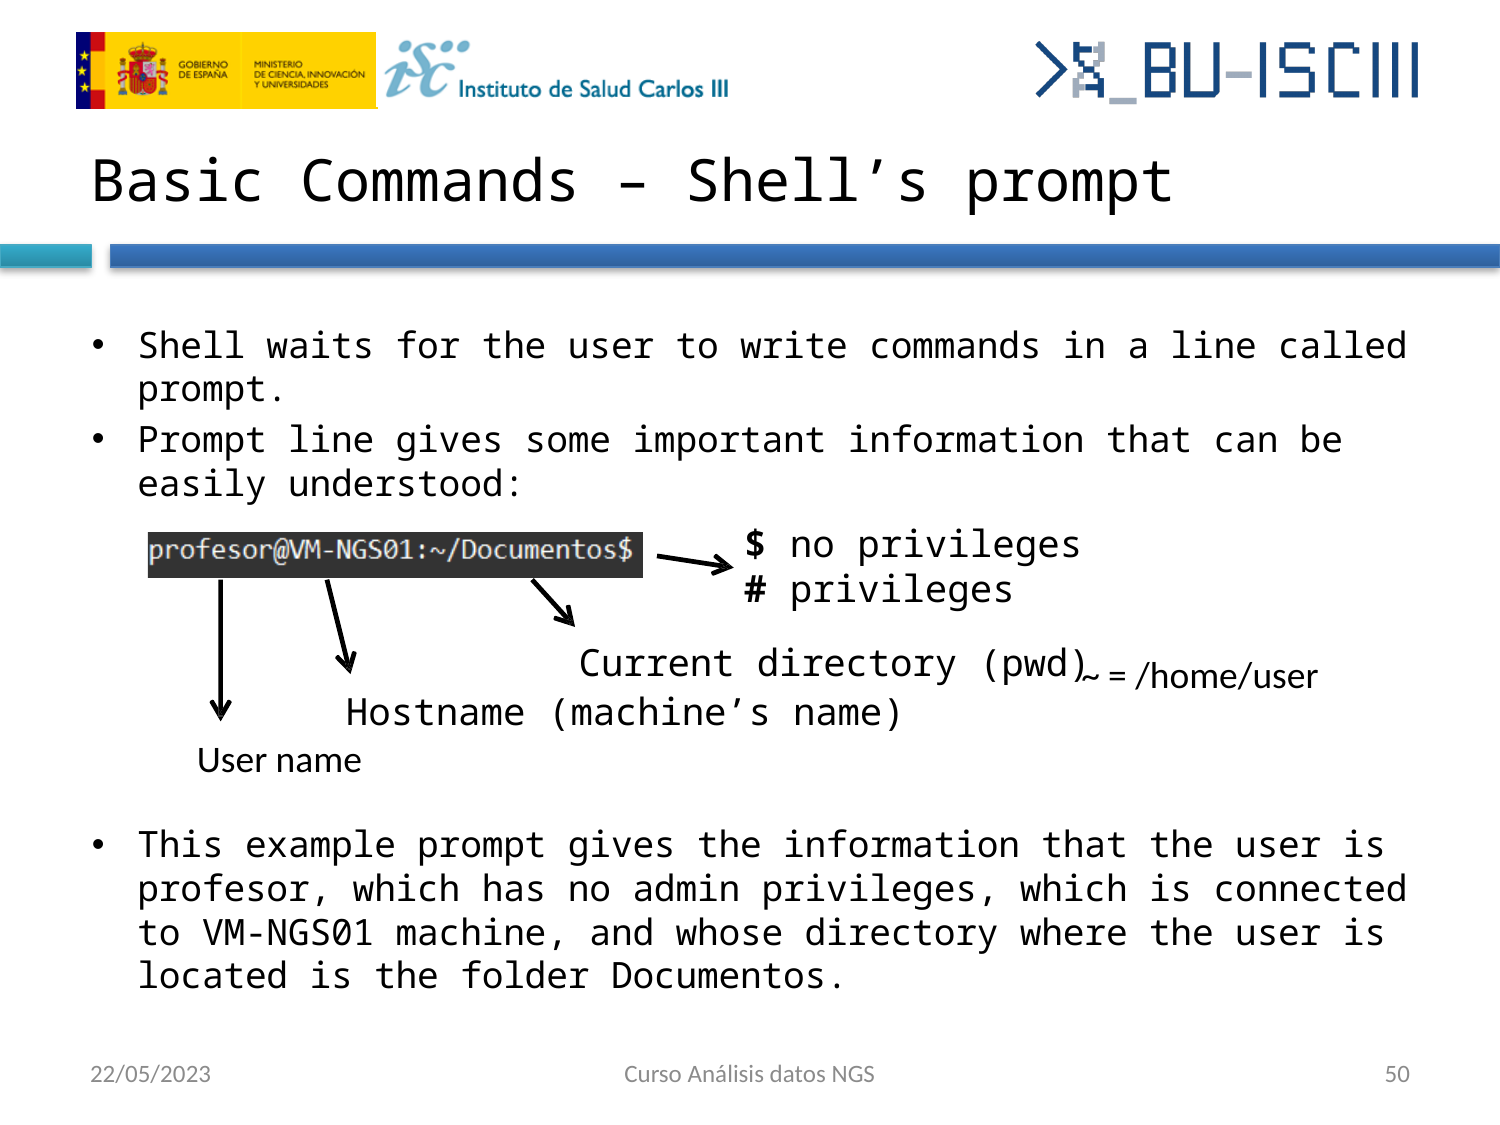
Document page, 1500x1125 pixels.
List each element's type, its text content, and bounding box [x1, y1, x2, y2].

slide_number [75, 1042, 425, 1103]
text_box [147, 512, 1500, 788]
picture [76, 32, 809, 109]
title Basic Commands – Shell’s prompt [75, 113, 1425, 244]
list Shell waits for the user to write commands in a line called prompt. Prompt line gives some important information that can be easily understood: This example prompt gives the information that the user is profesor, which has no admin privileges, which is connected to VM-NGS01 machine, and whose directory where the user is located is the folder Documentos. [75, 314, 1425, 1005]
slide_number 50 [1074, 1042, 1425, 1103]
footer Curso Análisis datos NGS [512, 1042, 988, 1103]
picture [1021, 0, 1436, 138]
